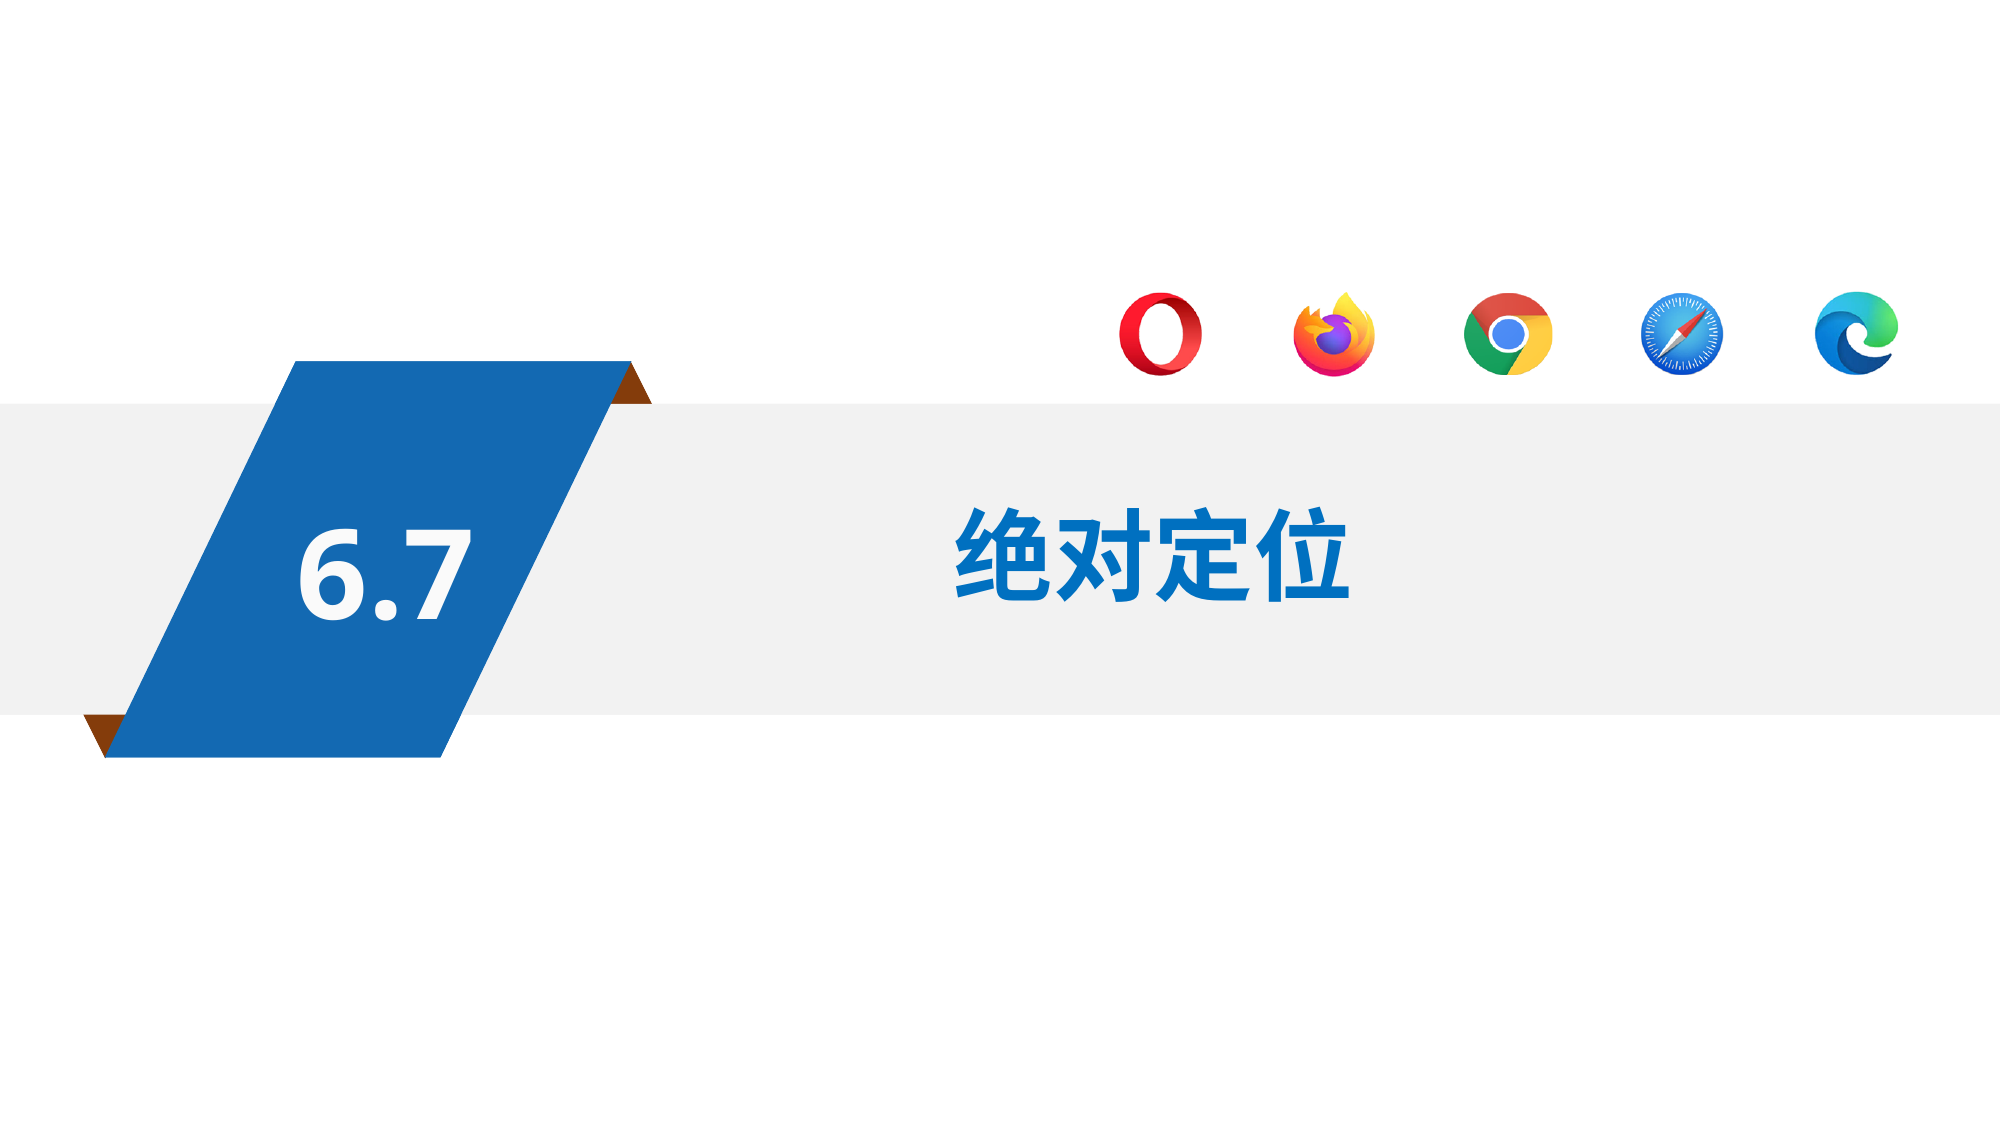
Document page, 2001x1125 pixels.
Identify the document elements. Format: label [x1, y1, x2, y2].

picture [1042, 276, 2001, 388]
text_box [0, 361, 2000, 759]
